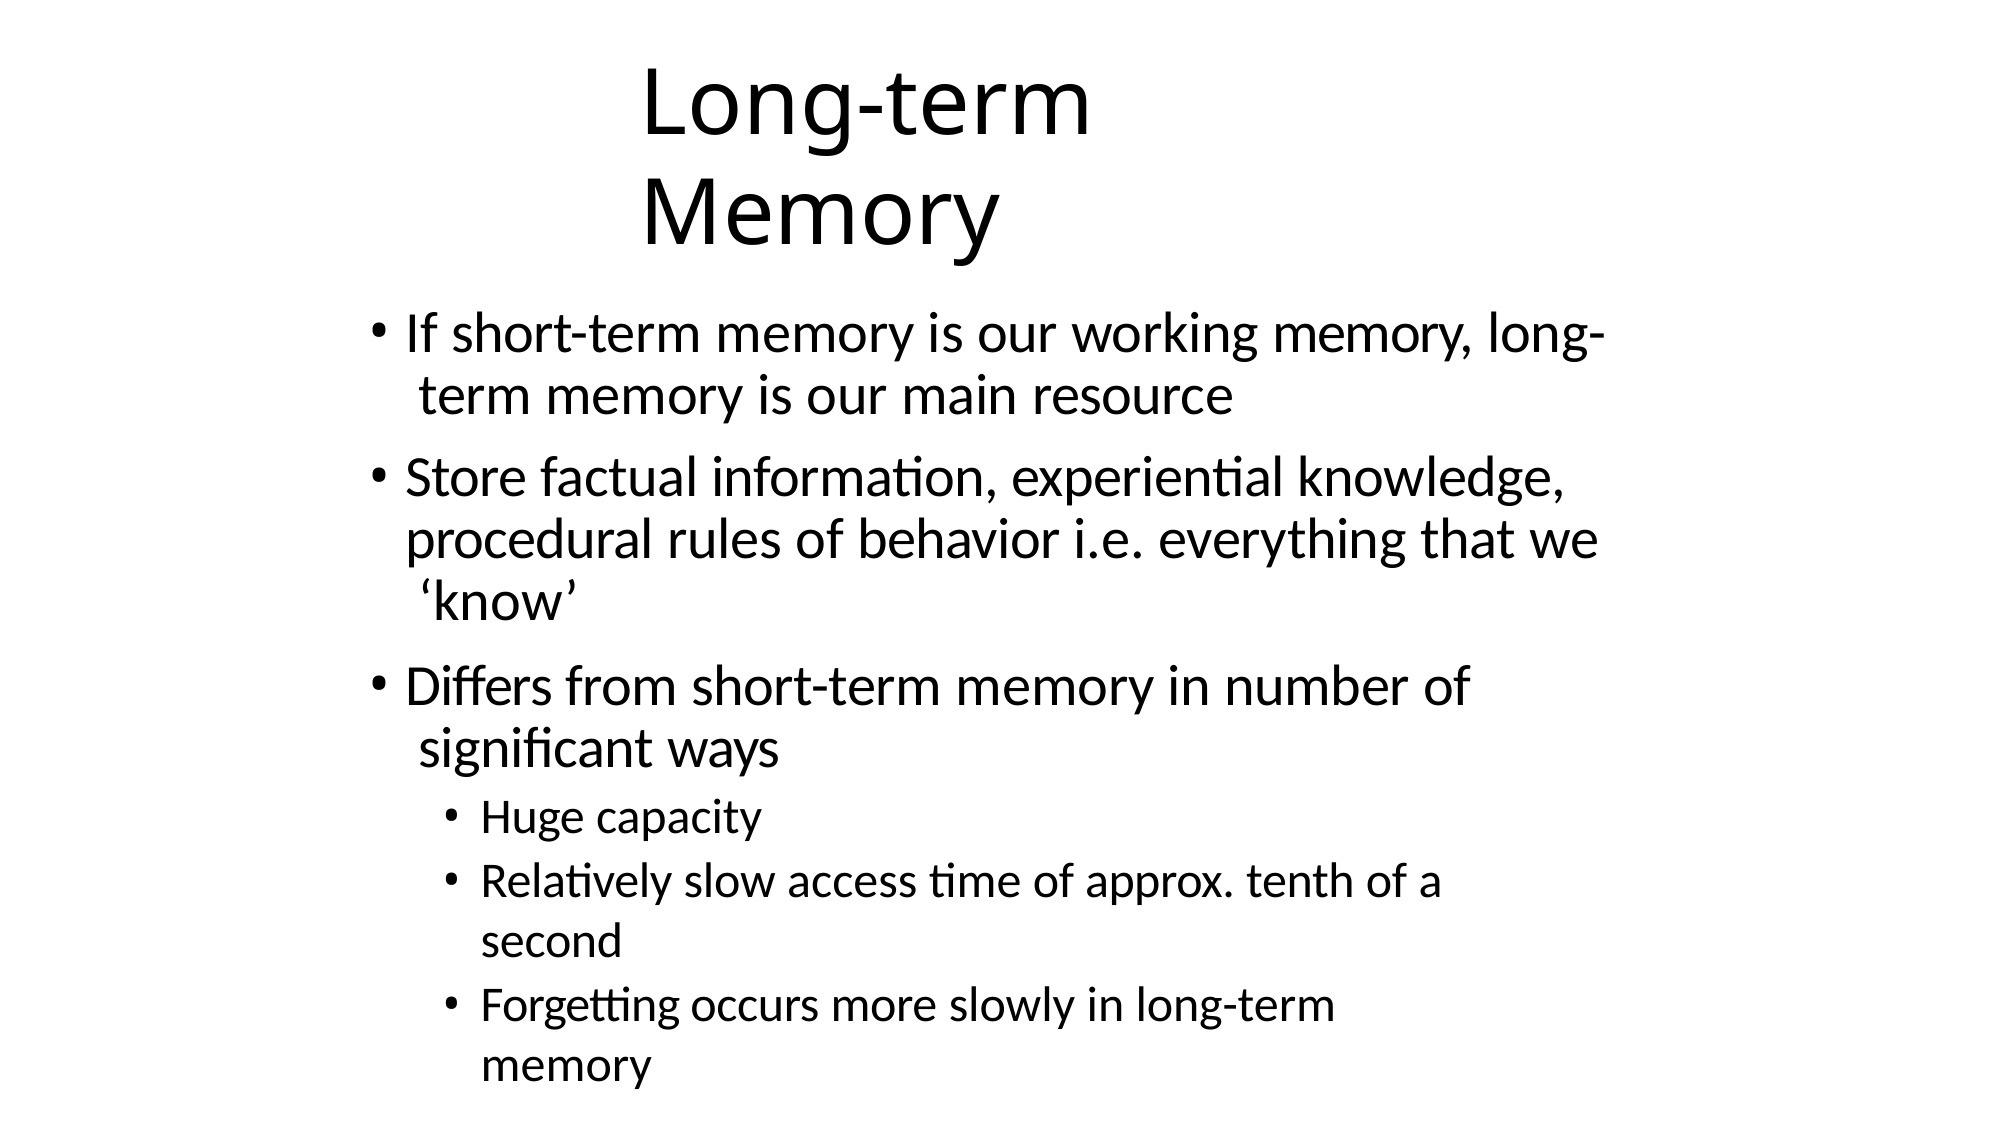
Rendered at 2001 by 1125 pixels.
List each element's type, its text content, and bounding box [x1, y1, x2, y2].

title Long-term Memory [637, 40, 1360, 263]
text_box If short-term memory is our working memory, long- term memory is our main resource Store factual information, experiential knowledge, procedural rules of behavior i.e. everything that we ‘know’ Differs from short-term memory in number of significant ways Huge capacity Relatively slow access time of approx. tenth of a second Forgetting occurs more slowly in long-term memory [365, 290, 1617, 1092]
